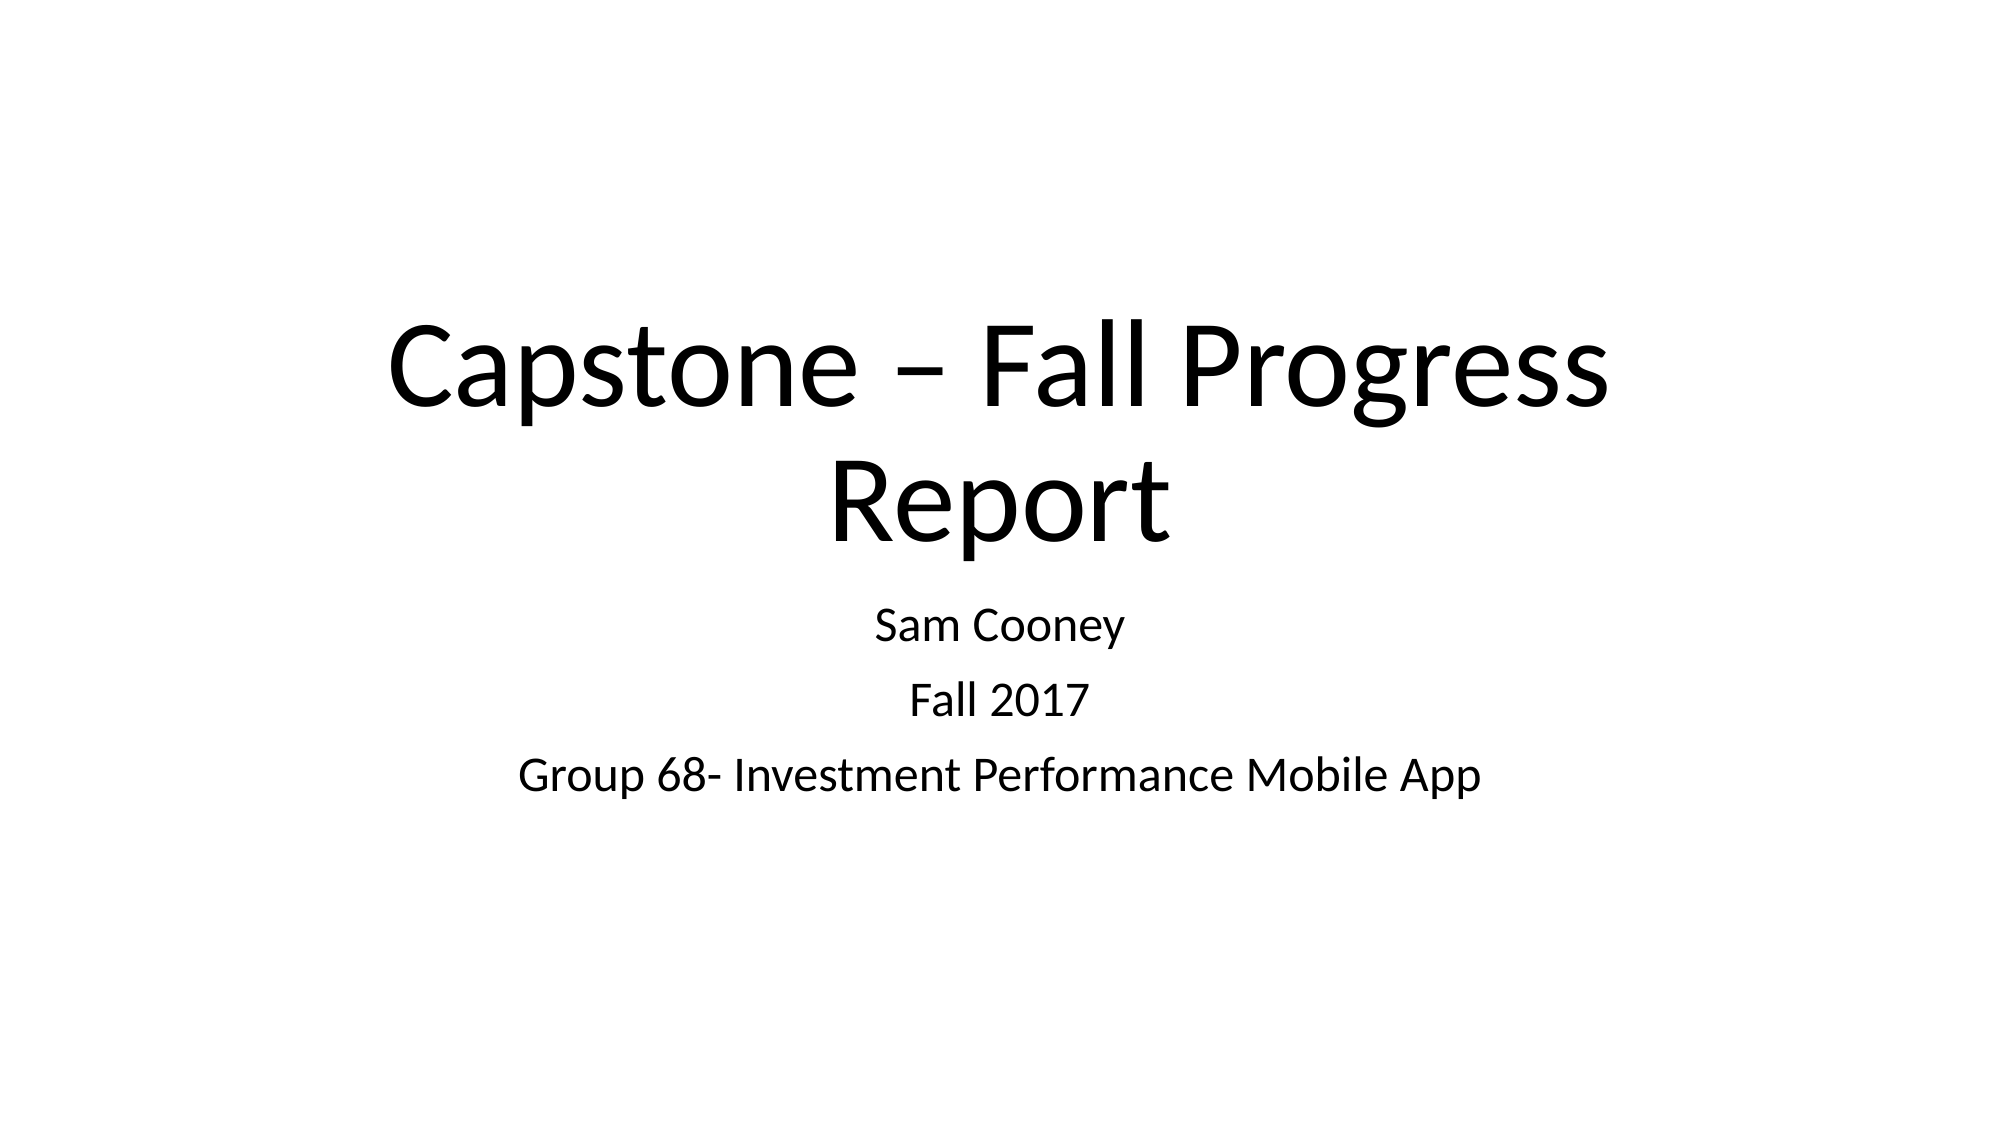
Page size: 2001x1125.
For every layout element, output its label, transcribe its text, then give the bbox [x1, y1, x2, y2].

title Capstone – Fall Progress Report [249, 184, 1750, 576]
subtitle Sam Cooney Fall 2017 Group 68- Investment Performance Mobile App [249, 590, 1750, 863]
